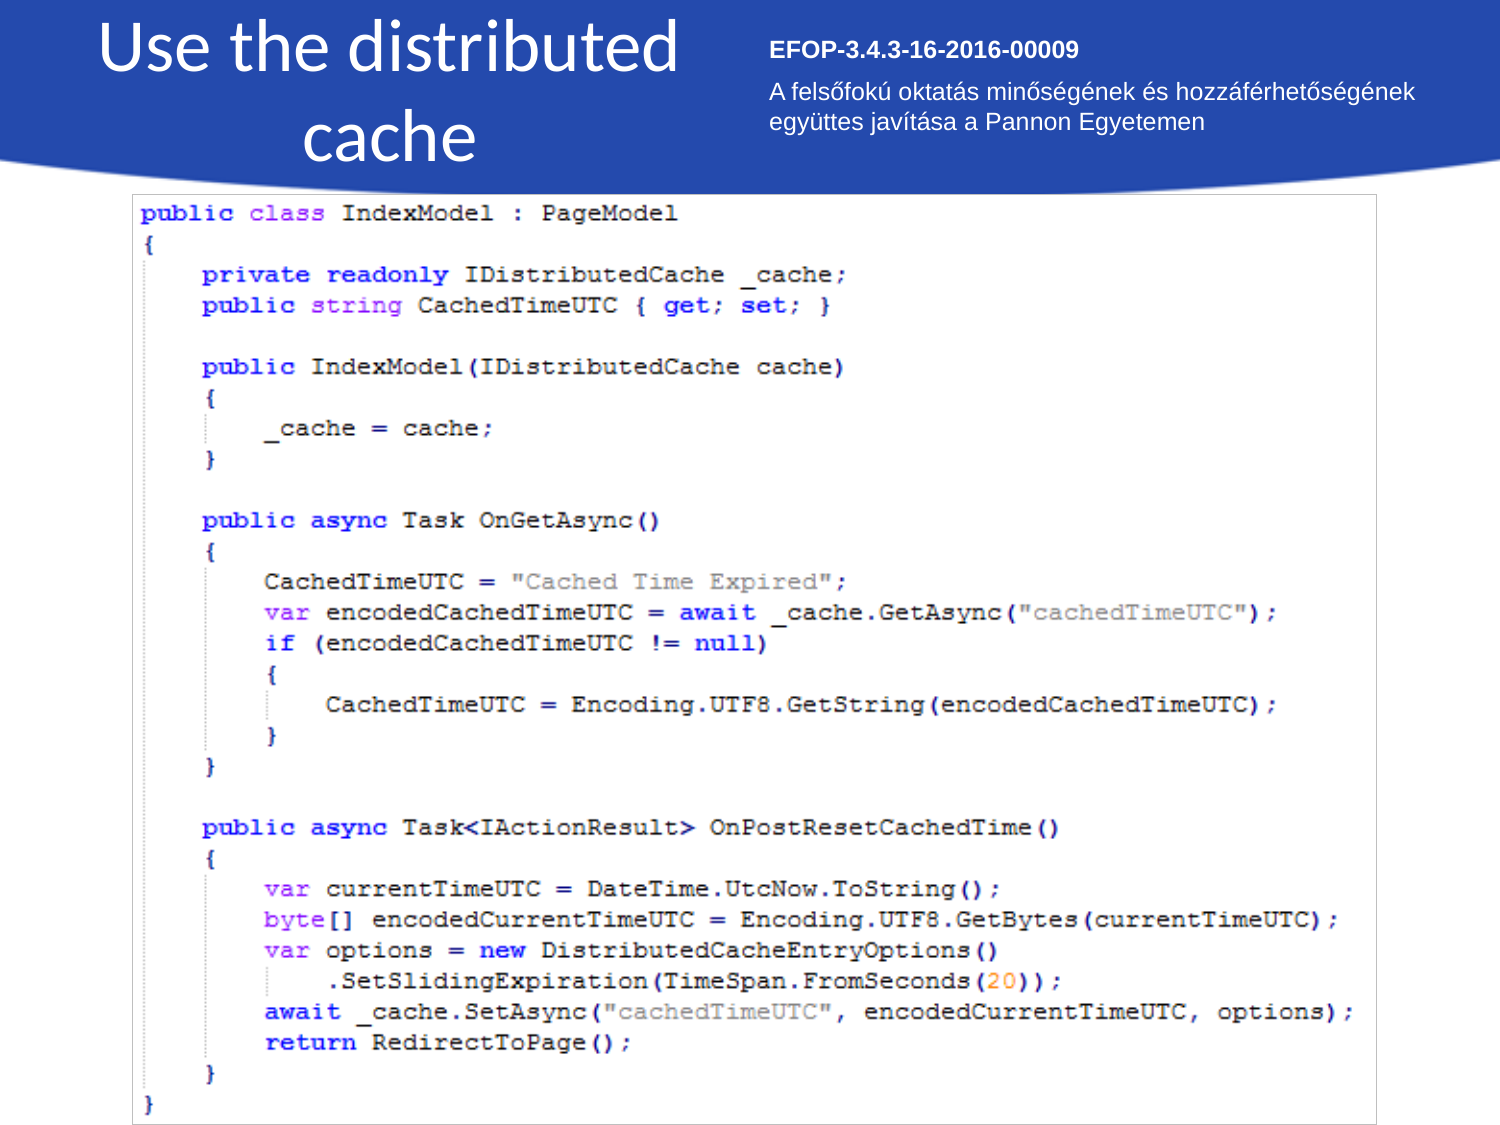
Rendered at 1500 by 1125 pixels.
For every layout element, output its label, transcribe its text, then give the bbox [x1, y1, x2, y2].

picture [0, 0, 1500, 1125]
text_box EFOP-3.4.3-16-2016-00009 A felsőfokú oktatás minőségének és hozzáférhetőségének együttes javítása a Pannon Egyetemen [754, 25, 1465, 143]
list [132, 194, 1377, 1125]
text_box Use the distributed cache [41, 0, 739, 173]
